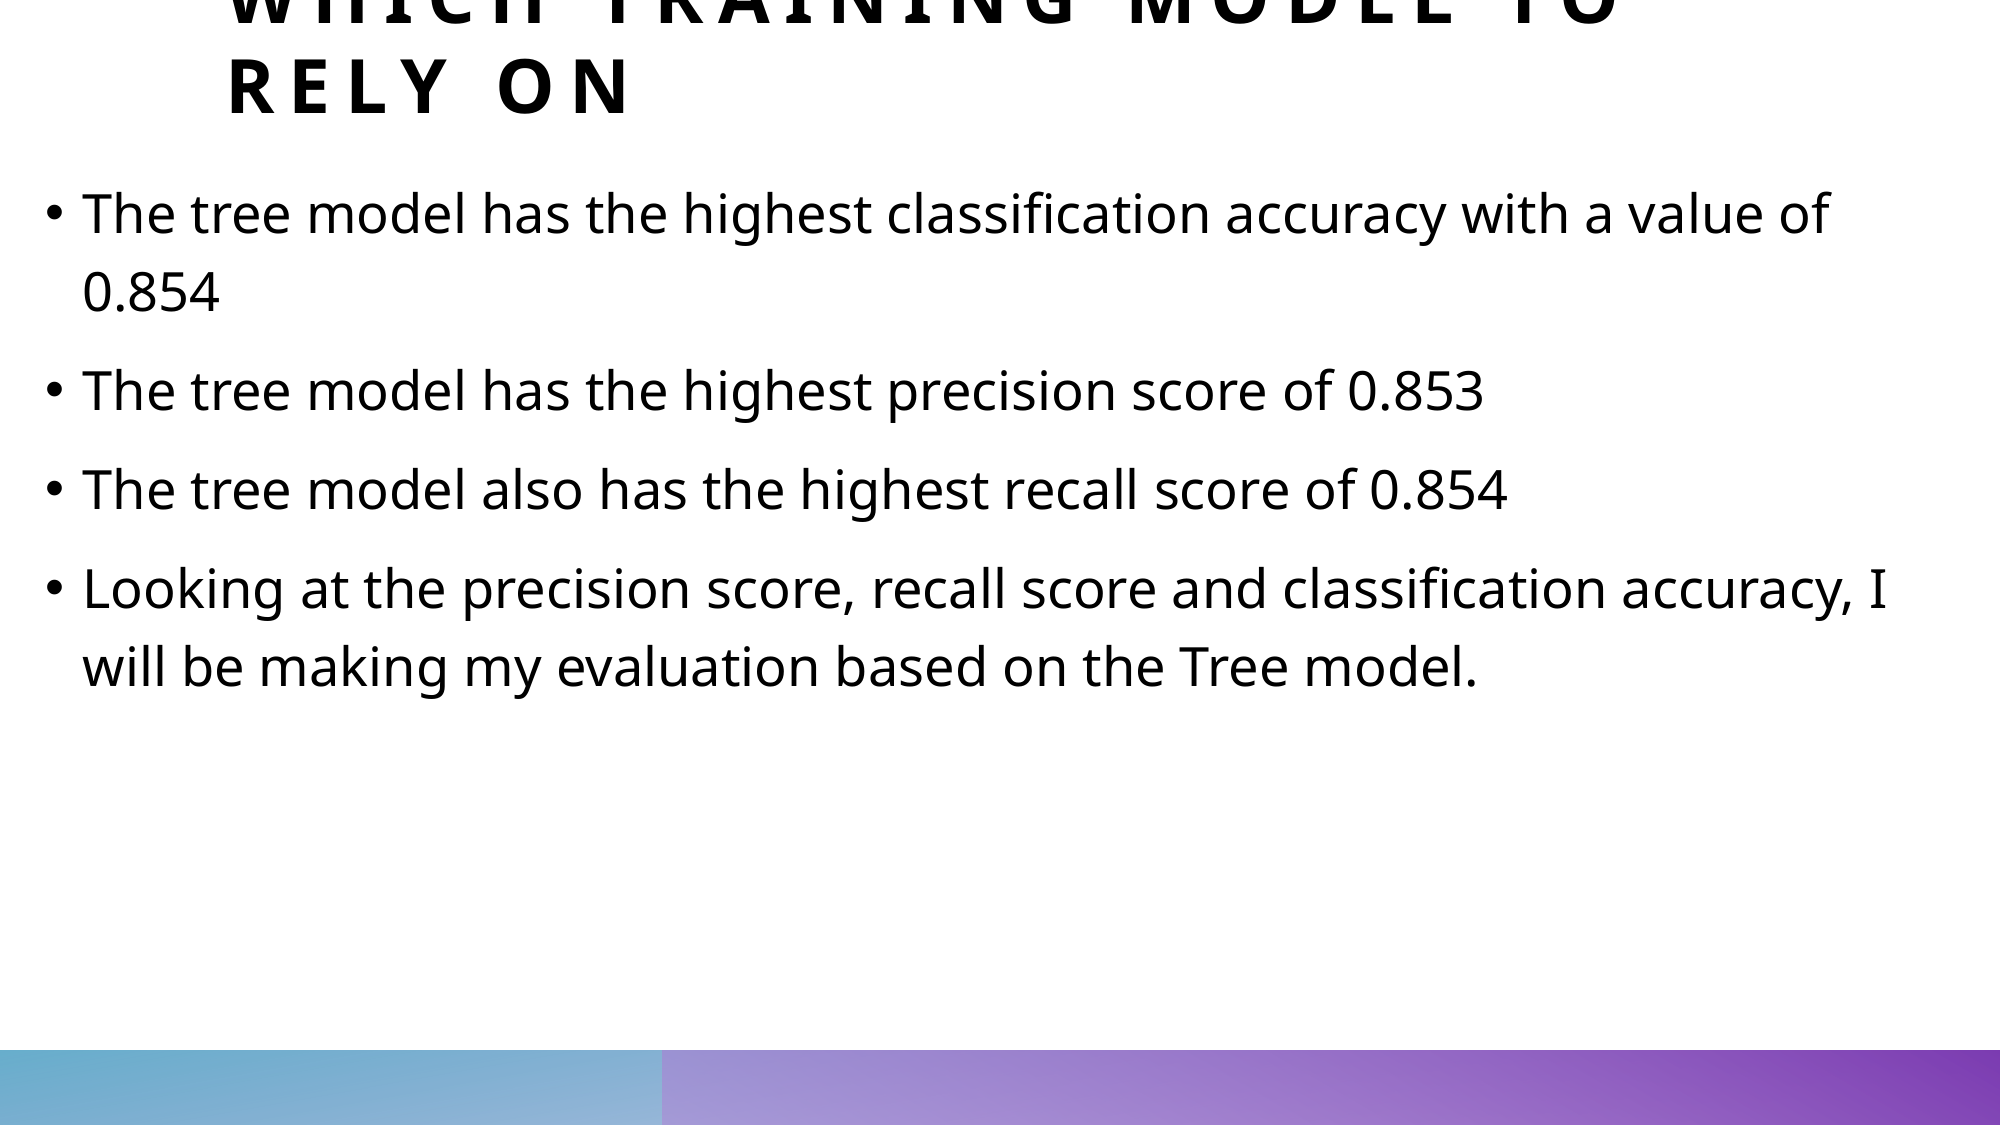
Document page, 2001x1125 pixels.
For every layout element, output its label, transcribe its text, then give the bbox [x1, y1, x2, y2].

title Which training model to rely on [225, 24, 1905, 129]
list The tree model has the highest classification accuracy with a value of 0.854 The tree model has the highest precision score of 0.853 The tree model also has the highest recall score of 0.854 Looking at the precision score, recall score and classification accuracy, I will be making my evaluation based on the Tree model. [45, 166, 1905, 996]
